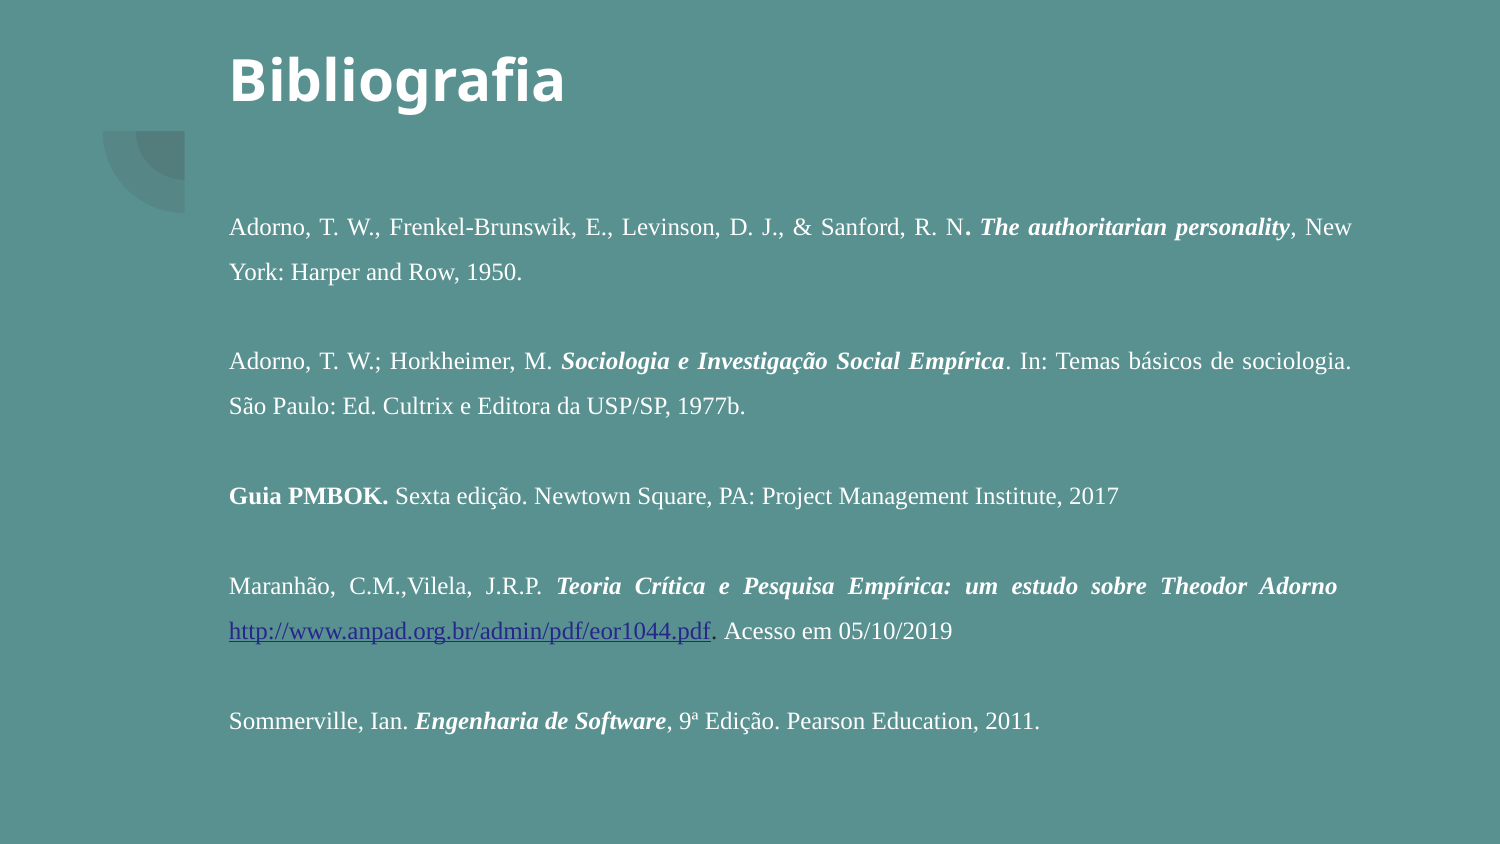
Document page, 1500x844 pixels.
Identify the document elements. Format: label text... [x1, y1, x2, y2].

title Bibliografia [213, 28, 1368, 154]
list Adorno, T. W., Frenkel-Brunswik, E., Levinson, D. J., & Sanford, R. N. The authoritarian personality, New York: Harper and Row, 1950. Adorno, T. W.; Horkheimer, M. Sociologia e Investigação Social Empírica. In: Temas básicos de sociologia. São Paulo: Ed. Cultrix e Editora da USP/SP, 1977b. Guia PMBOK. Sexta edição. Newtown Square, PA: Project Management Institute, 2017 Maranhão, C.M.,Vilela, J.R.P. Teoria Crítica e Pesquisa Empírica: um estudo sobre Theodor Adorno http://www.anpad.org.br/admin/pdf/eor1044.pdf. Acesso em 05/10/2019 Sommerville, Ian. Engenharia de Software, 9ª Edição. Pearson Education, 2011. [213, 180, 1368, 818]
